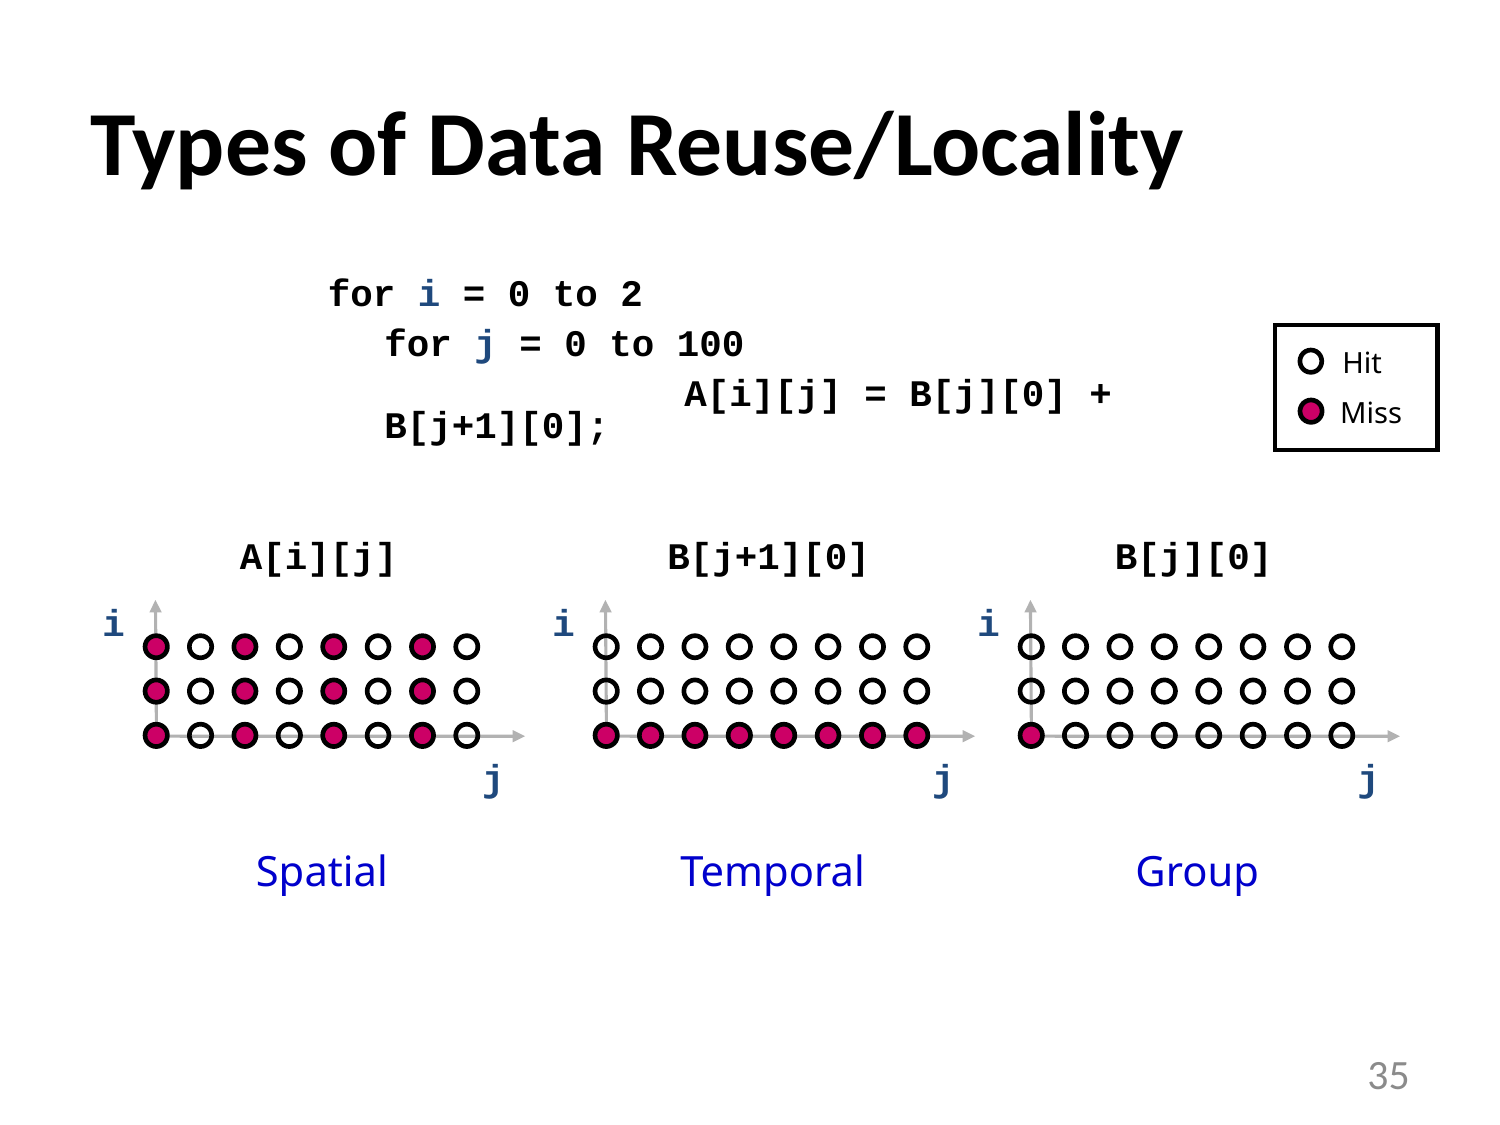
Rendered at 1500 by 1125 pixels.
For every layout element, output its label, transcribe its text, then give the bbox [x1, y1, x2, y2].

slide_number 35 [1074, 1042, 1425, 1103]
list for i = 0 to 2 for j = 0 to 100 A[i][j] = B[j][0] + B[j+1][0]; [312, 273, 1188, 502]
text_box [962, 524, 1401, 904]
text_box Spatial [241, 837, 403, 903]
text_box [537, 524, 961, 904]
title Types of Data Reuse/Locality [75, 45, 1425, 233]
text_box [87, 524, 526, 806]
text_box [1274, 324, 1438, 451]
